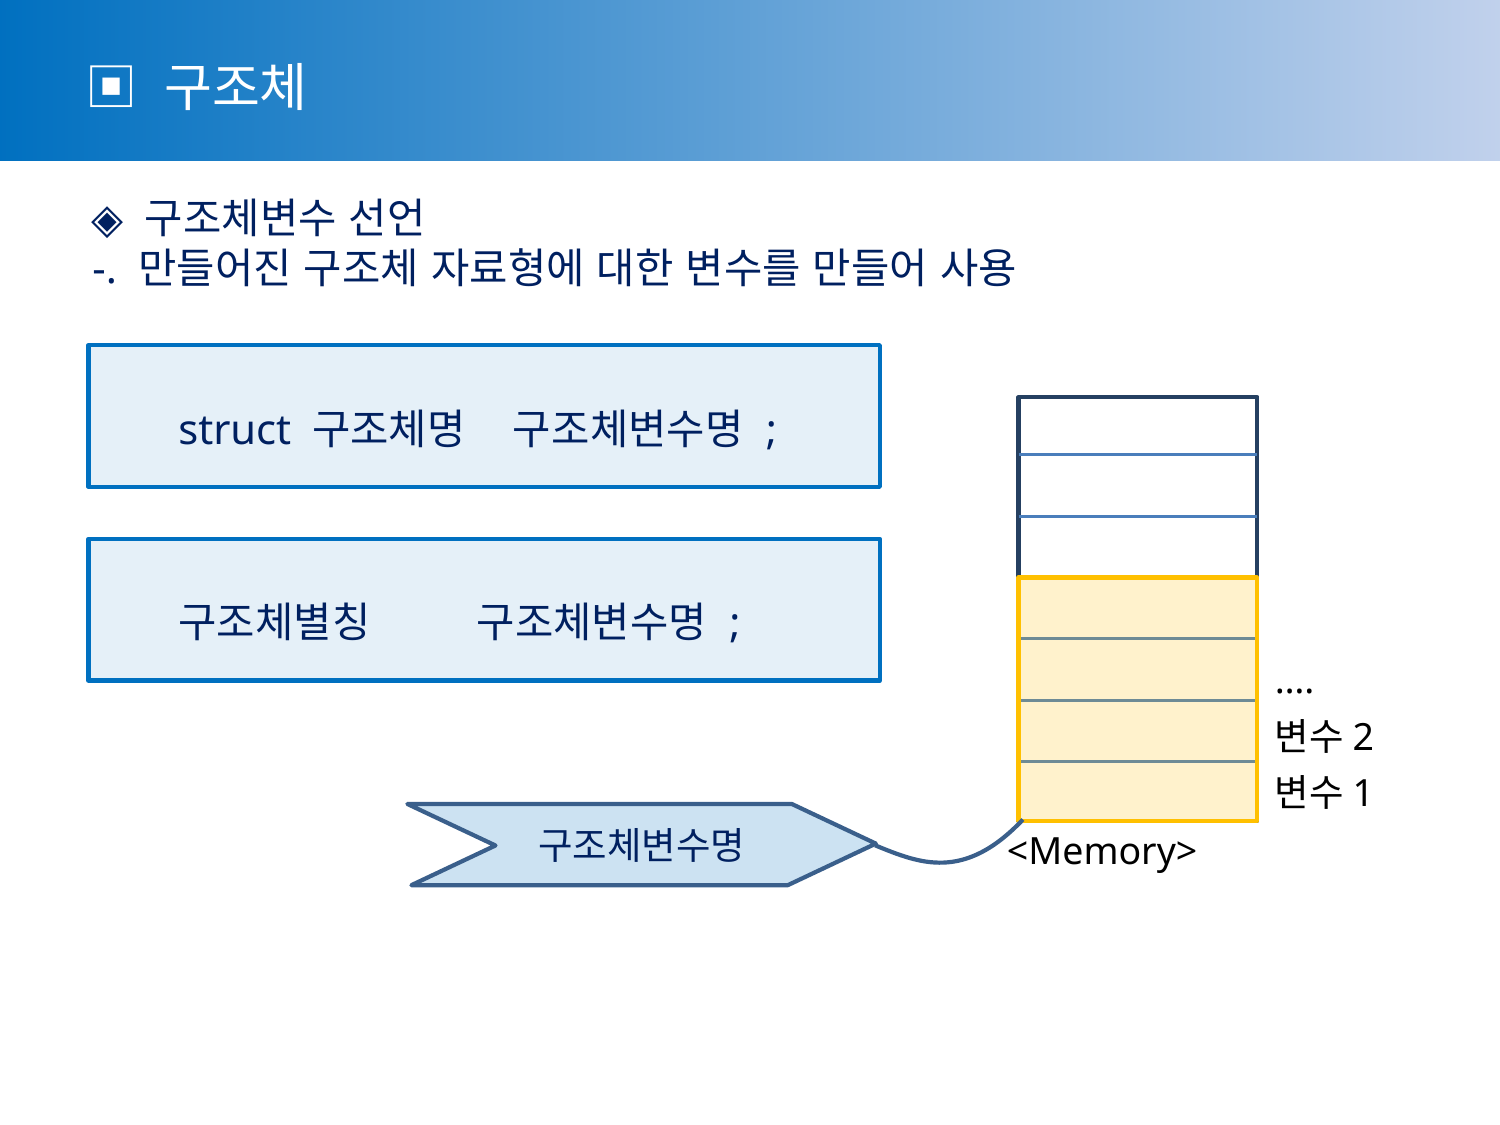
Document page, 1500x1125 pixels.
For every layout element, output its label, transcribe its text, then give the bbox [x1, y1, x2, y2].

text_box [874, 821, 1013, 865]
text_box struct 구조체명 구조체변수명 ; [86, 343, 882, 489]
text_box [410, 0, 414, 161]
text_box 구조체변수명 [405, 801, 878, 888]
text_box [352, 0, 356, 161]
text_box ▣ 구조체 [70, 47, 323, 125]
text_box …. 변수2 변수1 [1262, 637, 1389, 822]
text_box 구조체별칭 구조체변수명 ; [86, 537, 882, 683]
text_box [1018, 396, 1258, 881]
text_box ◈ 구조체변수 선언 -. 만들어진 구조체 자료형에 대한 변수를 만들어 사용 [67, 184, 1424, 300]
